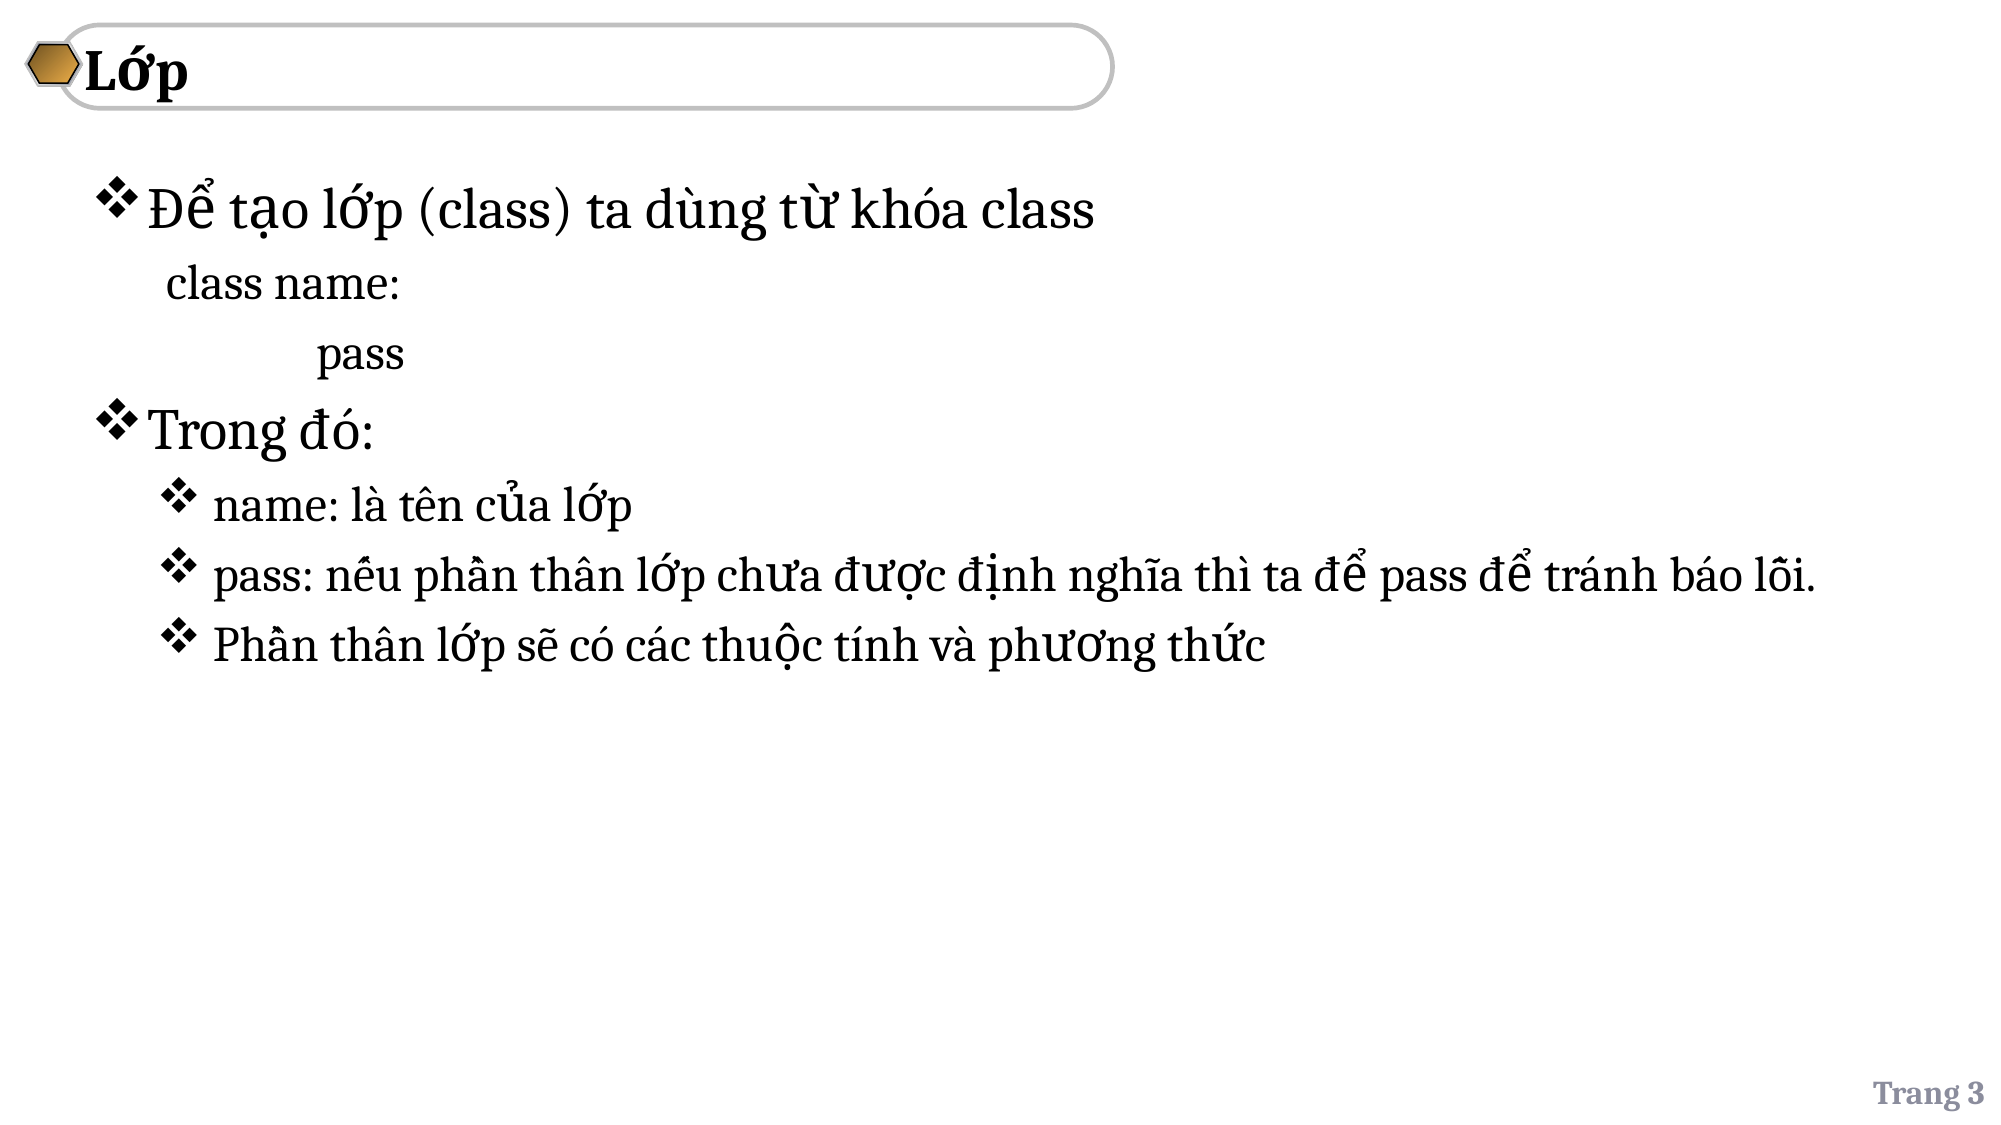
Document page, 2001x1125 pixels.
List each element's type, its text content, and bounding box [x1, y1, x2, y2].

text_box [24, 24, 1113, 109]
slide_number Trang 3 [1533, 1060, 2000, 1121]
text_box Để tạo lớp (class) ta dùng từ khóa class class name: pass Trong đó: name: là tên của lớp pass: nếu phần thân lớp chưa được định nghĩa thì ta để pass để tránh báo lỗi. Phần thân lớp sẽ có các thuộc tính và phương thức [76, 162, 1952, 1024]
